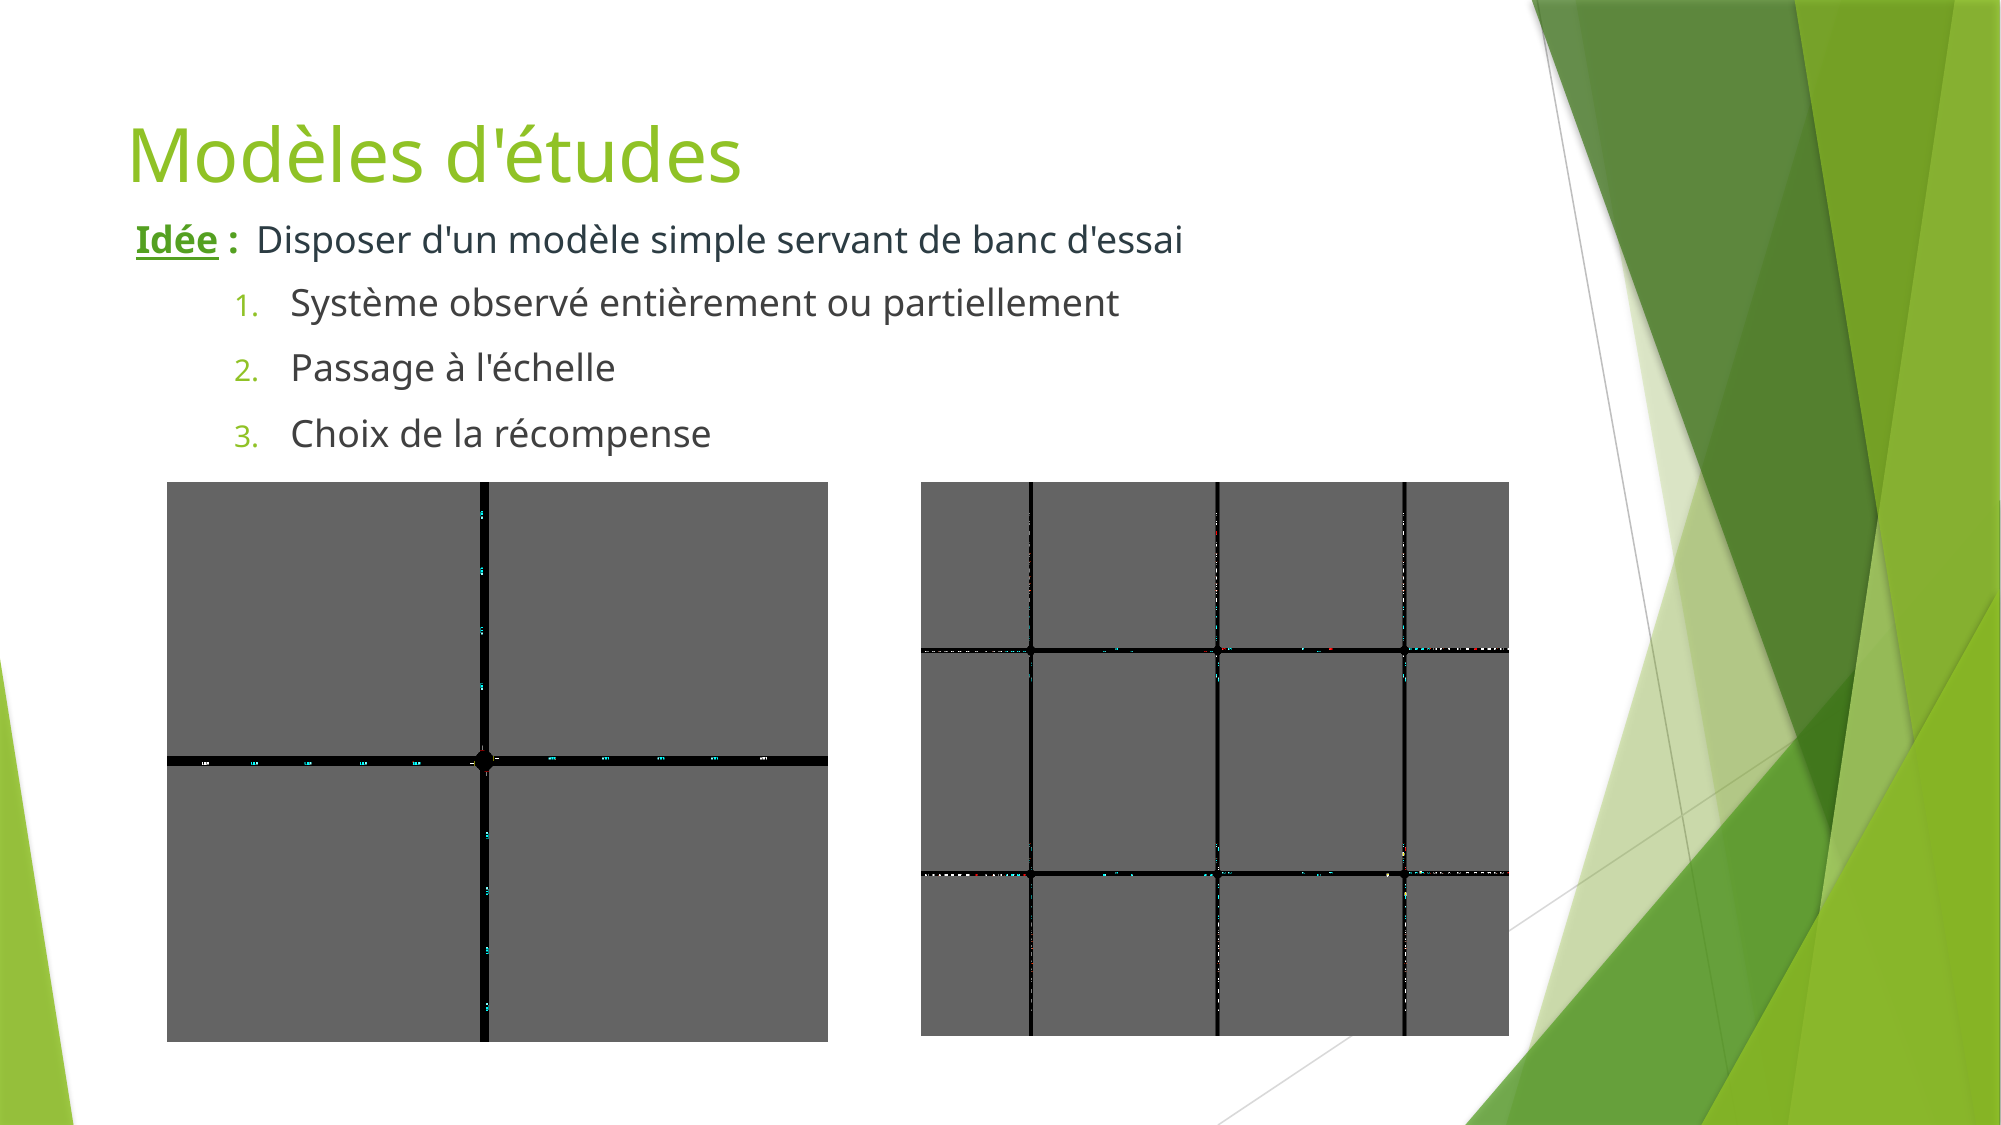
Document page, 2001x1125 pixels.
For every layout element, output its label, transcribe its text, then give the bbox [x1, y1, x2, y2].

text_box Système observé entièrement ou partiellement Passage à l'échelle Choix de la récompense [219, 271, 1383, 479]
text_box Idée : [120, 208, 241, 269]
picture [921, 482, 1510, 1037]
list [166, 482, 829, 1043]
title Modèles d'études [111, 99, 1522, 317]
text_box Disposer d'un modèle simple servant de banc d'essai [241, 208, 1315, 269]
